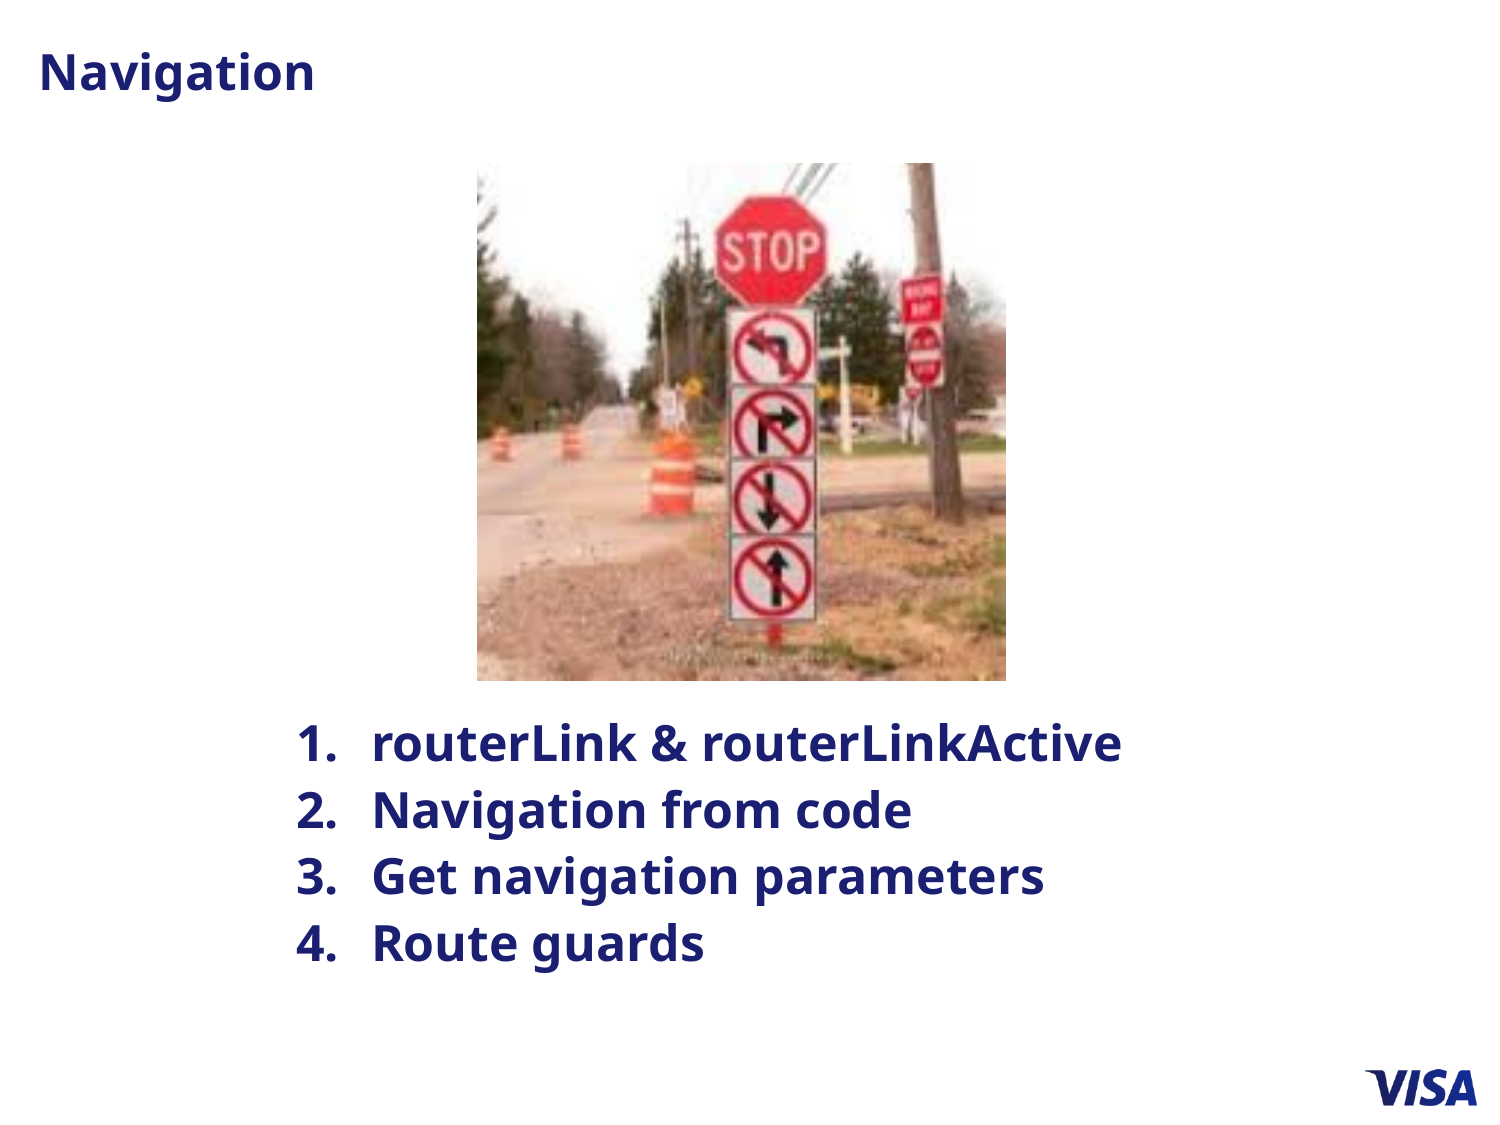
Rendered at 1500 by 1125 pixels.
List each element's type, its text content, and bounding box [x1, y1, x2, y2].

picture [1365, 1069, 1477, 1106]
picture [477, 163, 1006, 681]
text_box routerLink & routerLinkActive Navigation from code Get navigation parameters Route guards [202, 703, 1217, 1054]
title Navigation [38, 39, 1460, 120]
